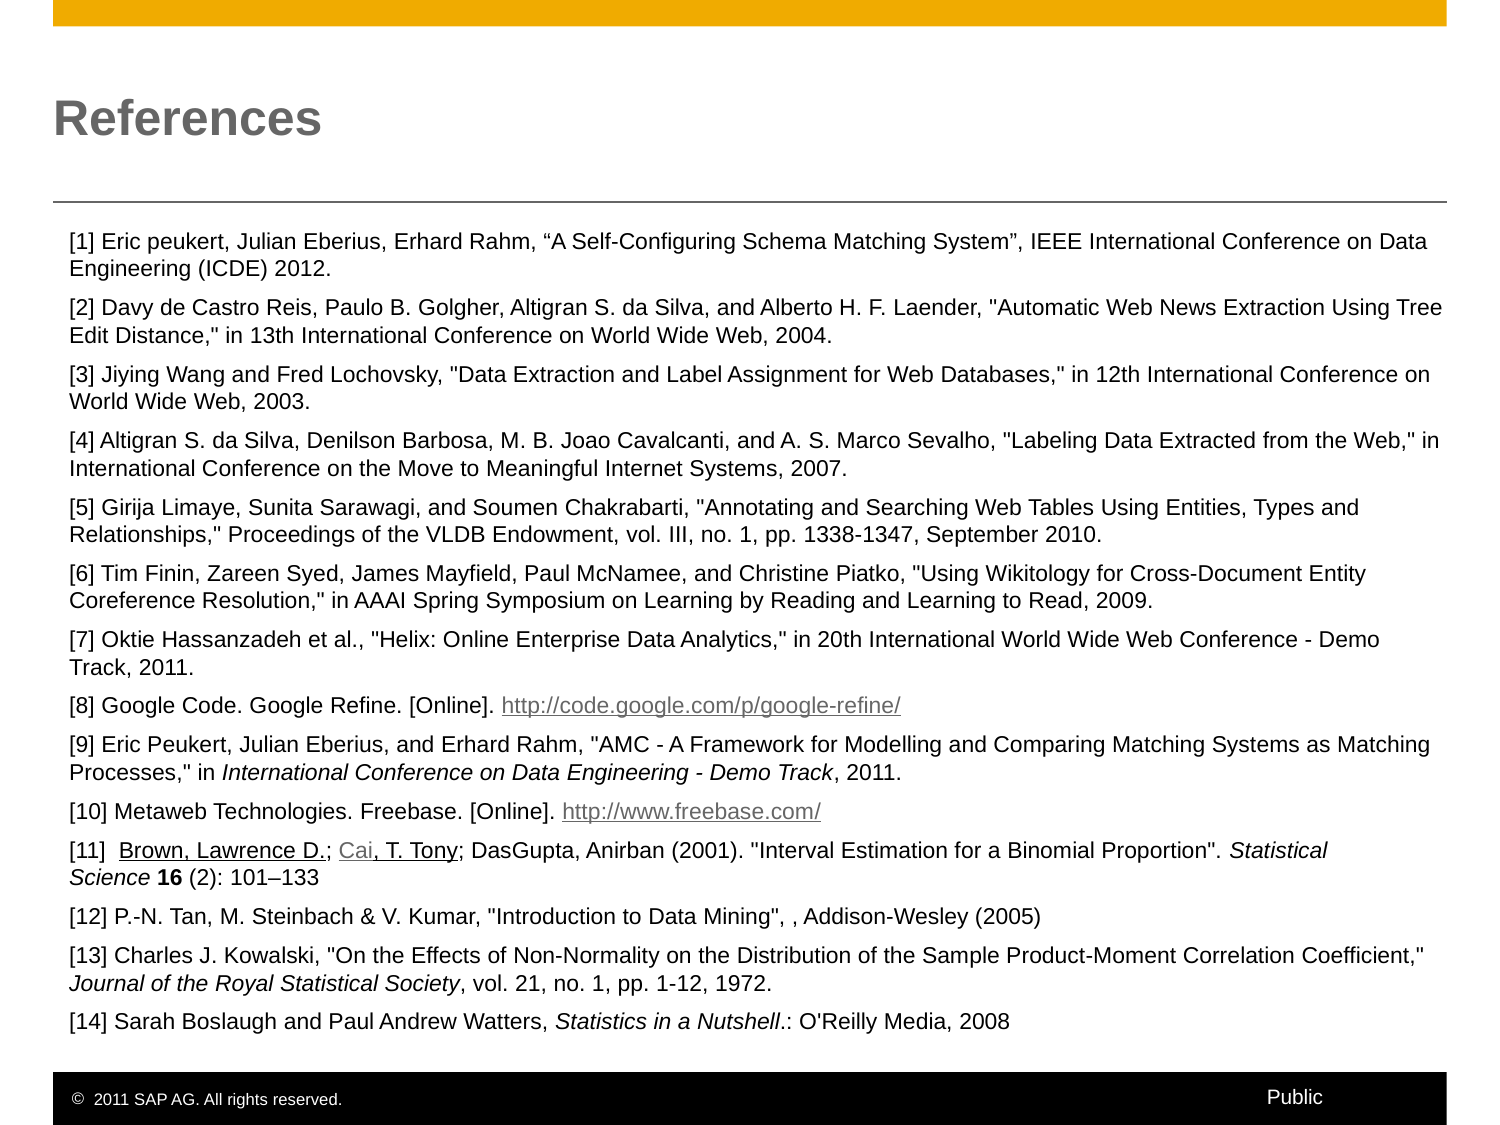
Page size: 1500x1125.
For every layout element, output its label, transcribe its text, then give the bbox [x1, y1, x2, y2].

title References [53, 53, 1447, 178]
text_box [1] Eric peukert, Julian Eberius, Erhard Rahm, “A Self-Configuring Schema Matching System”, IEEE International Conference on Data Engineering (ICDE) 2012. [2] Davy de Castro Reis, Paulo B. Golgher, Altigran S. da Silva, and Alberto H. F. Laender, "Automatic Web News Extraction Using Tree Edit Distance," in 13th International Conference on World Wide Web, 2004. [3] Jiying Wang and Fred Lochovsky, "Data Extraction and Label Assignment for Web Databases," in 12th International Conference on World Wide Web, 2003. [4] Altigran S. da Silva, Denilson Barbosa, M. B. Joao Cavalcanti, and A. S. Marco Sevalho, "Labeling Data Extracted from the Web," in International Conference on the Move to Meaningful Internet Systems, 2007. [5] Girija Limaye, Sunita Sarawagi, and Soumen Chakrabarti, "Annotating and Searching Web Tables Using Entities, Types and Relationships," Proceedings of the VLDB Endowment, vol. III, no. 1, pp. 1338-1347, September 2010. [6] Tim Finin, Zareen Syed, James Mayfield, Paul McNamee, and Christine Piatko, "Using Wikitology for Cross-Document Entity Coreference Resolution," in AAAI Spring Symposium on Learning by Reading and Learning to Read, 2009. [7] Oktie Hassanzadeh et al., "Helix: Online Enterprise Data Analytics," in 20th International World Wide Web Conference - Demo Track, 2011. [8] Google Code. Google Refine. [Online]. http://code.google.com/p/google-refine/ [9] Eric Peukert, Julian Eberius, and Erhard Rahm, "AMC - A Framework for Modelling and Comparing Matching Systems as Matching Processes," in International Conference on Data Engineering - Demo Track, 2011. [10] Metaweb Technologies. Freebase. [Online]. http://www.freebase.com/ [11] Brown, Lawrence D.; Cai, T. Tony; DasGupta, Anirban (2001). "Interval Estimation for a Binomial Proportion". Statistical Science 16 (2): 101–133 [12] P.-N. Tan, M. Steinbach & V. Kumar, "Introduction to Data Mining", , Addison-Wesley (2005) [13] Charles J. Kowalski, "On the Effects of Non-Normality on the Distribution of the Sample Product-Moment Correlation Coefficient," Journal of the Royal Statistical Society, vol. 21, no. 1, pp. 1-12, 1972. [14] Sarah Boslaugh and Paul Andrew Watters, Statistics in a Nutshell.: O'Reilly Media, 2008 [69, 226, 1445, 1074]
